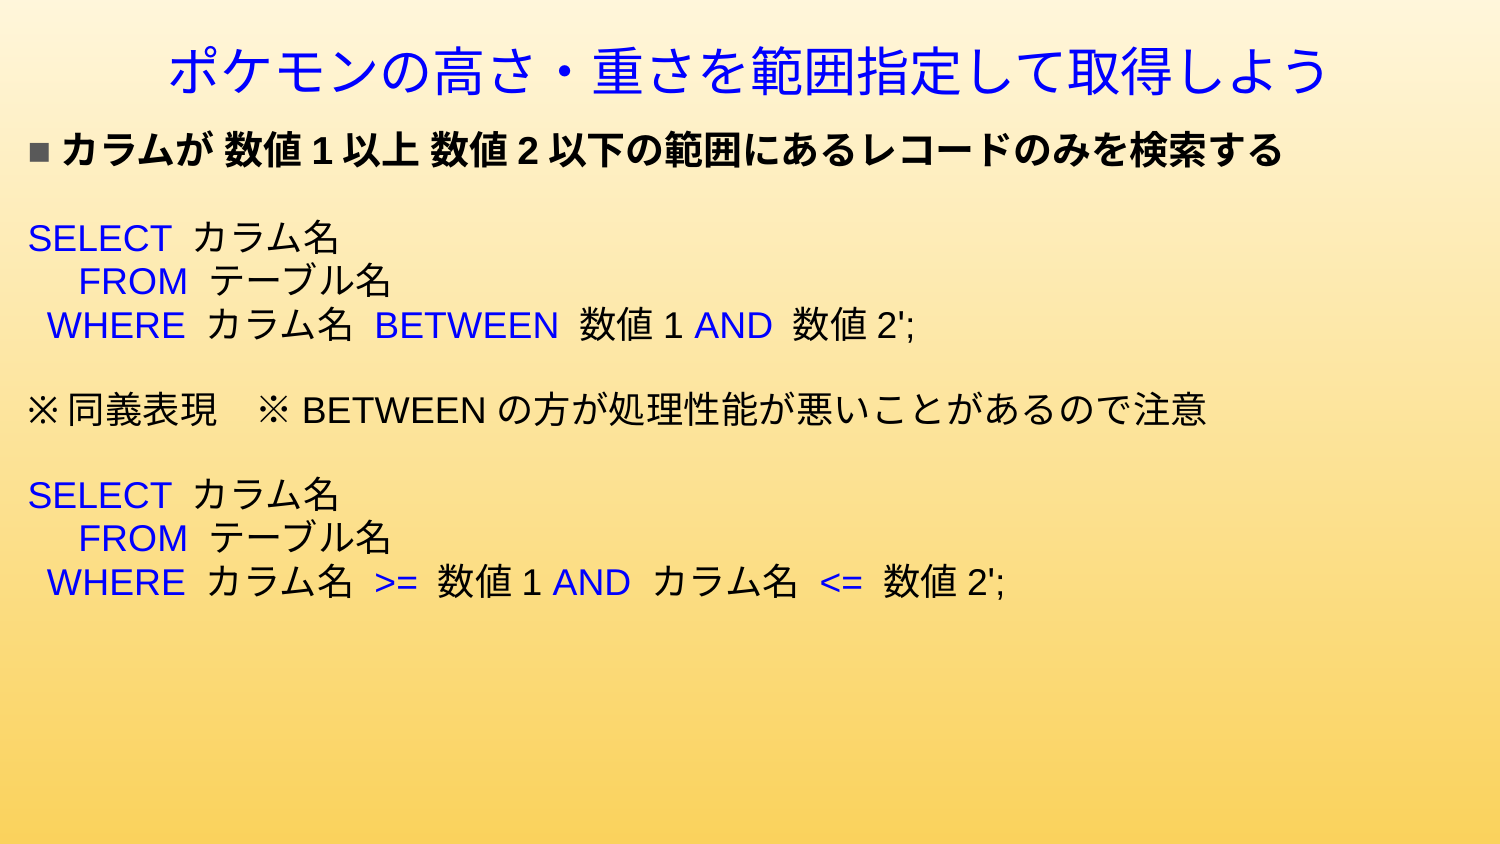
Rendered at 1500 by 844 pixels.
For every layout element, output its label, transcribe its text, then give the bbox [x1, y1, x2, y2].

list ■カラムが 数値1以上 数値2以下の範囲にあるレコードのみを検索する SELECT カラム名 FROM テーブル名 WHERE カラム名 BETWEEN 数値1 AND 数値2'; ※同義表現 ※BETWEENの方が処理性能が悪いことがあるので注意 SELECT カラム名 FROM テーブル名 WHERE カラム名 >= 数値1 AND カラム名 <= 数値2'; [12, 114, 1500, 844]
title ポケモンの高さ・重さを範囲指定して取得しよう [51, 23, 1449, 114]
